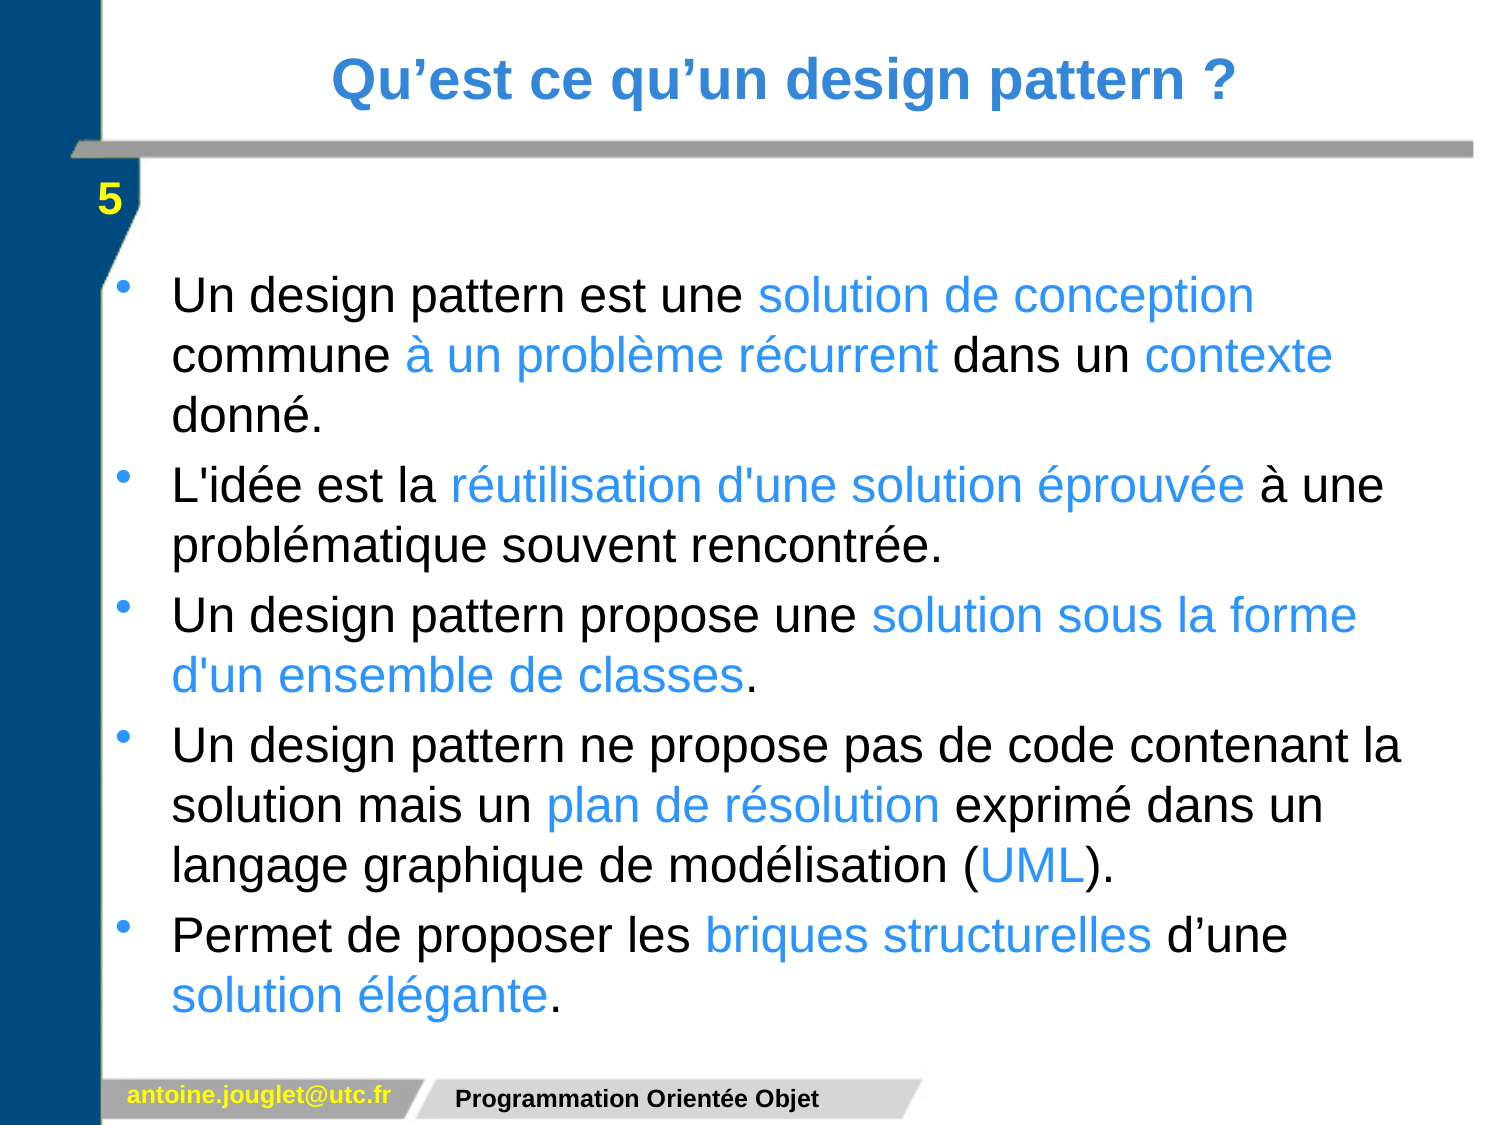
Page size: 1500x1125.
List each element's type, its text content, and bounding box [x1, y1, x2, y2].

list Un design pattern est une solution de conception commune à un problème récurrent dans un contexte donné. L'idée est la réutilisation d'une solution éprouvée à une problématique souvent rencontrée. Un design pattern propose une solution sous la forme d'un ensemble de classes. Un design pattern ne propose pas de code contenant la solution mais un plan de résolution exprimé dans un langage graphique de modélisation (UML). Permet de proposer les briques structurelles d’une solution élégante. [100, 255, 1471, 1071]
picture [0, 0, 1500, 1125]
title Qu’est ce qu’un design pattern ? [100, 15, 1471, 138]
slide_number 5 [25, 160, 138, 237]
